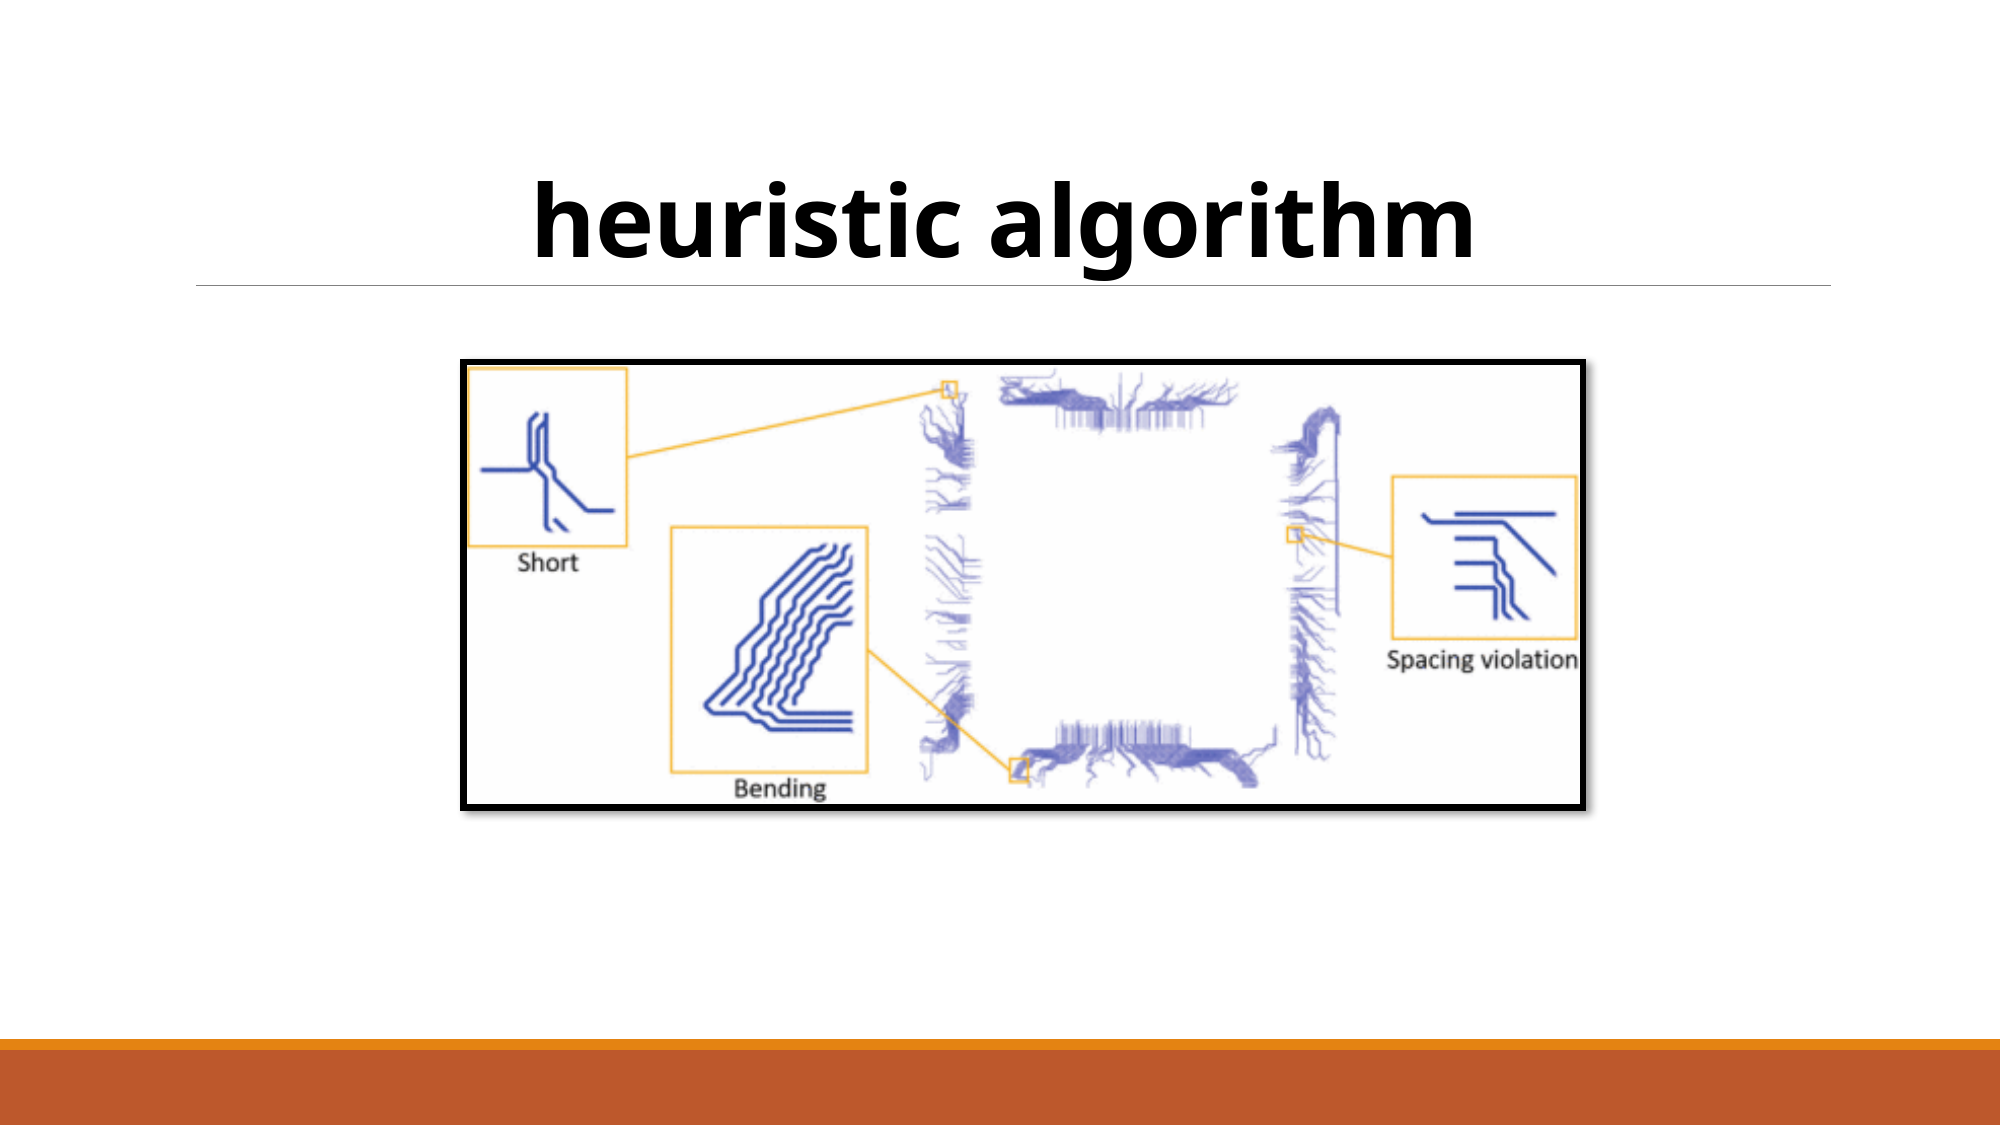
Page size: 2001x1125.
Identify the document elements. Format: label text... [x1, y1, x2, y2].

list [465, 364, 1581, 805]
title heuristic algorithm [180, 47, 1830, 285]
